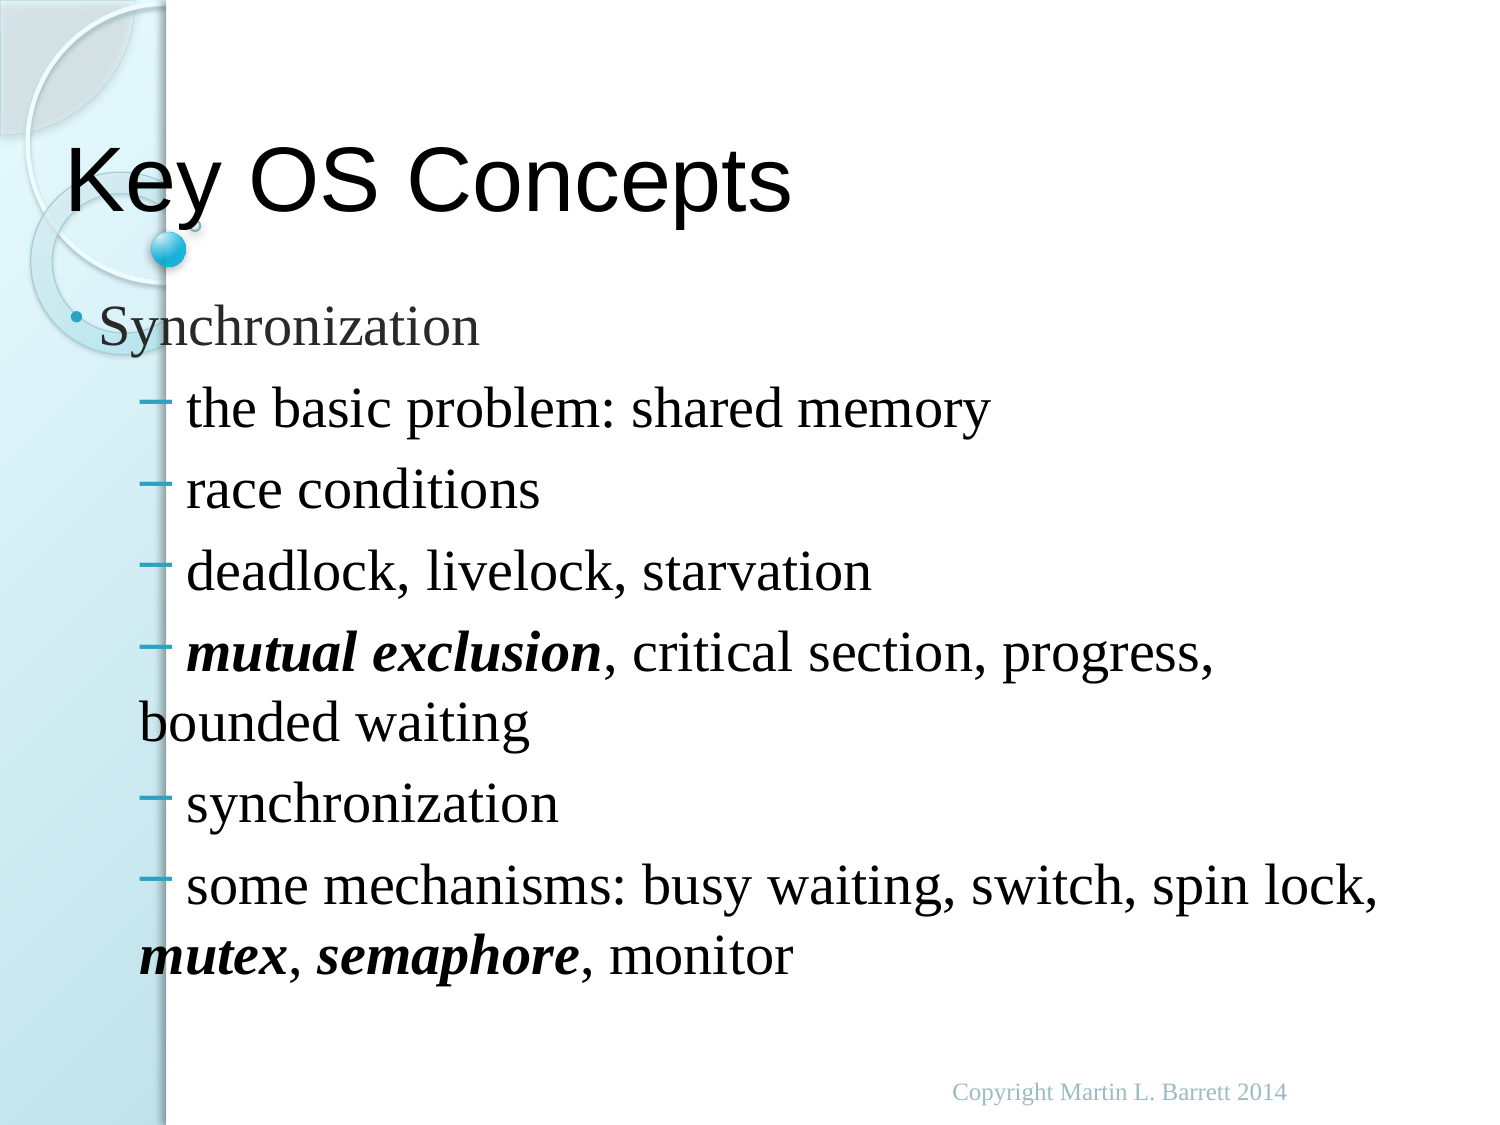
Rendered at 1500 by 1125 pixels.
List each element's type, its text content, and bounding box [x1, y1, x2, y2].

footer Copyright Martin L. Barrett 2014 [937, 1034, 1413, 1113]
subtitle Synchronization the basic problem: shared memory race conditions deadlock, livelock, starvation mutual exclusion, critical section, progress, bounded waiting synchronization some mechanisms: busy waiting, switch, spin lock, mutex, semaphore, monitor [50, 287, 1400, 1063]
title Key OS Concepts [50, 75, 1400, 238]
